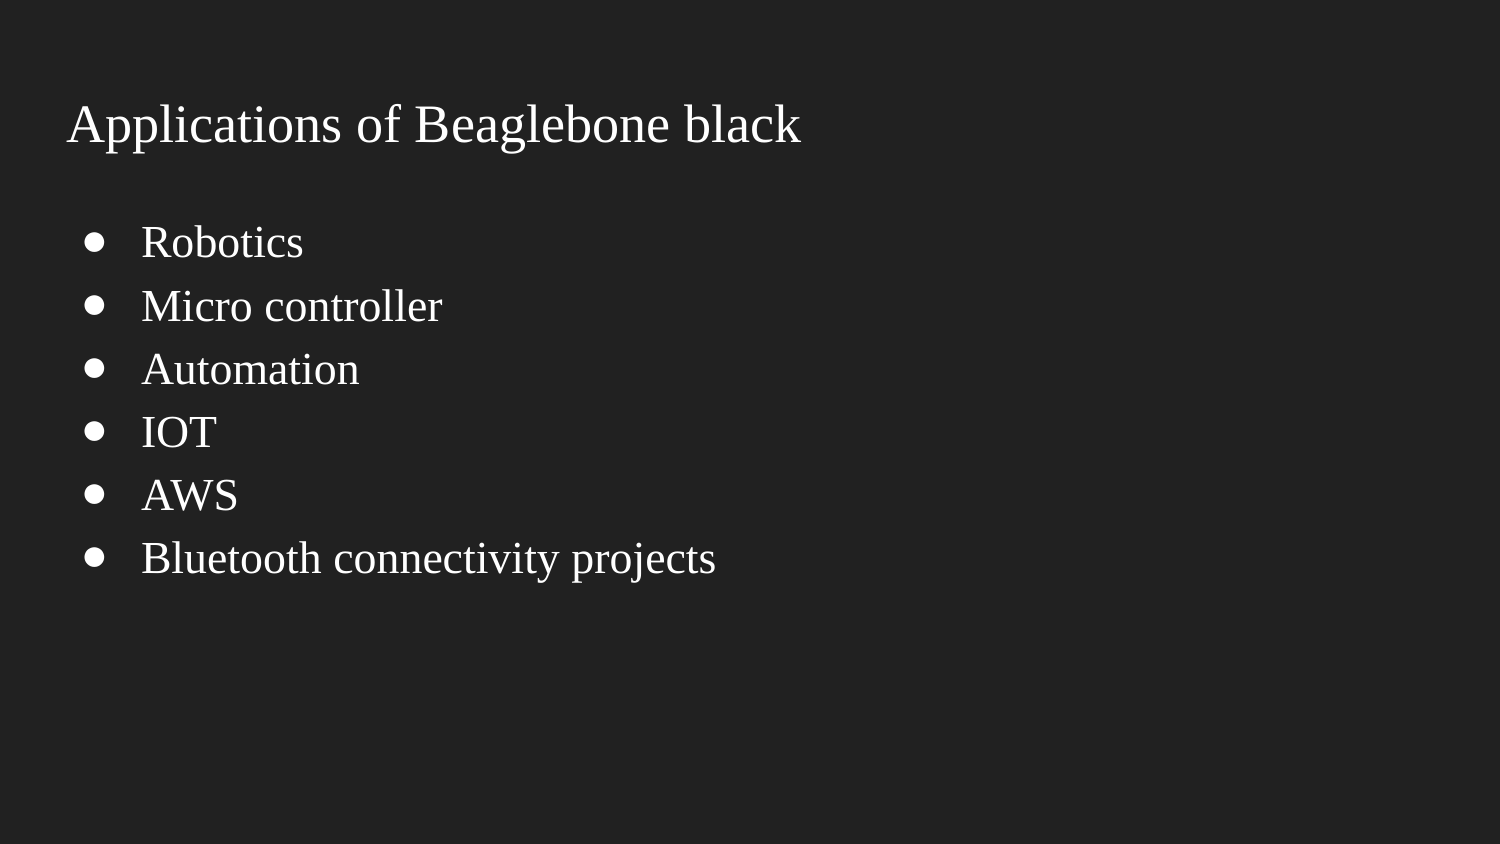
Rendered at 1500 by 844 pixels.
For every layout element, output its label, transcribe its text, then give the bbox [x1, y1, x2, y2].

title Applications of Beaglebone black [51, 72, 1449, 167]
list Robotics Micro controller Automation IOT AWS Bluetooth connectivity projects [51, 189, 1449, 750]
